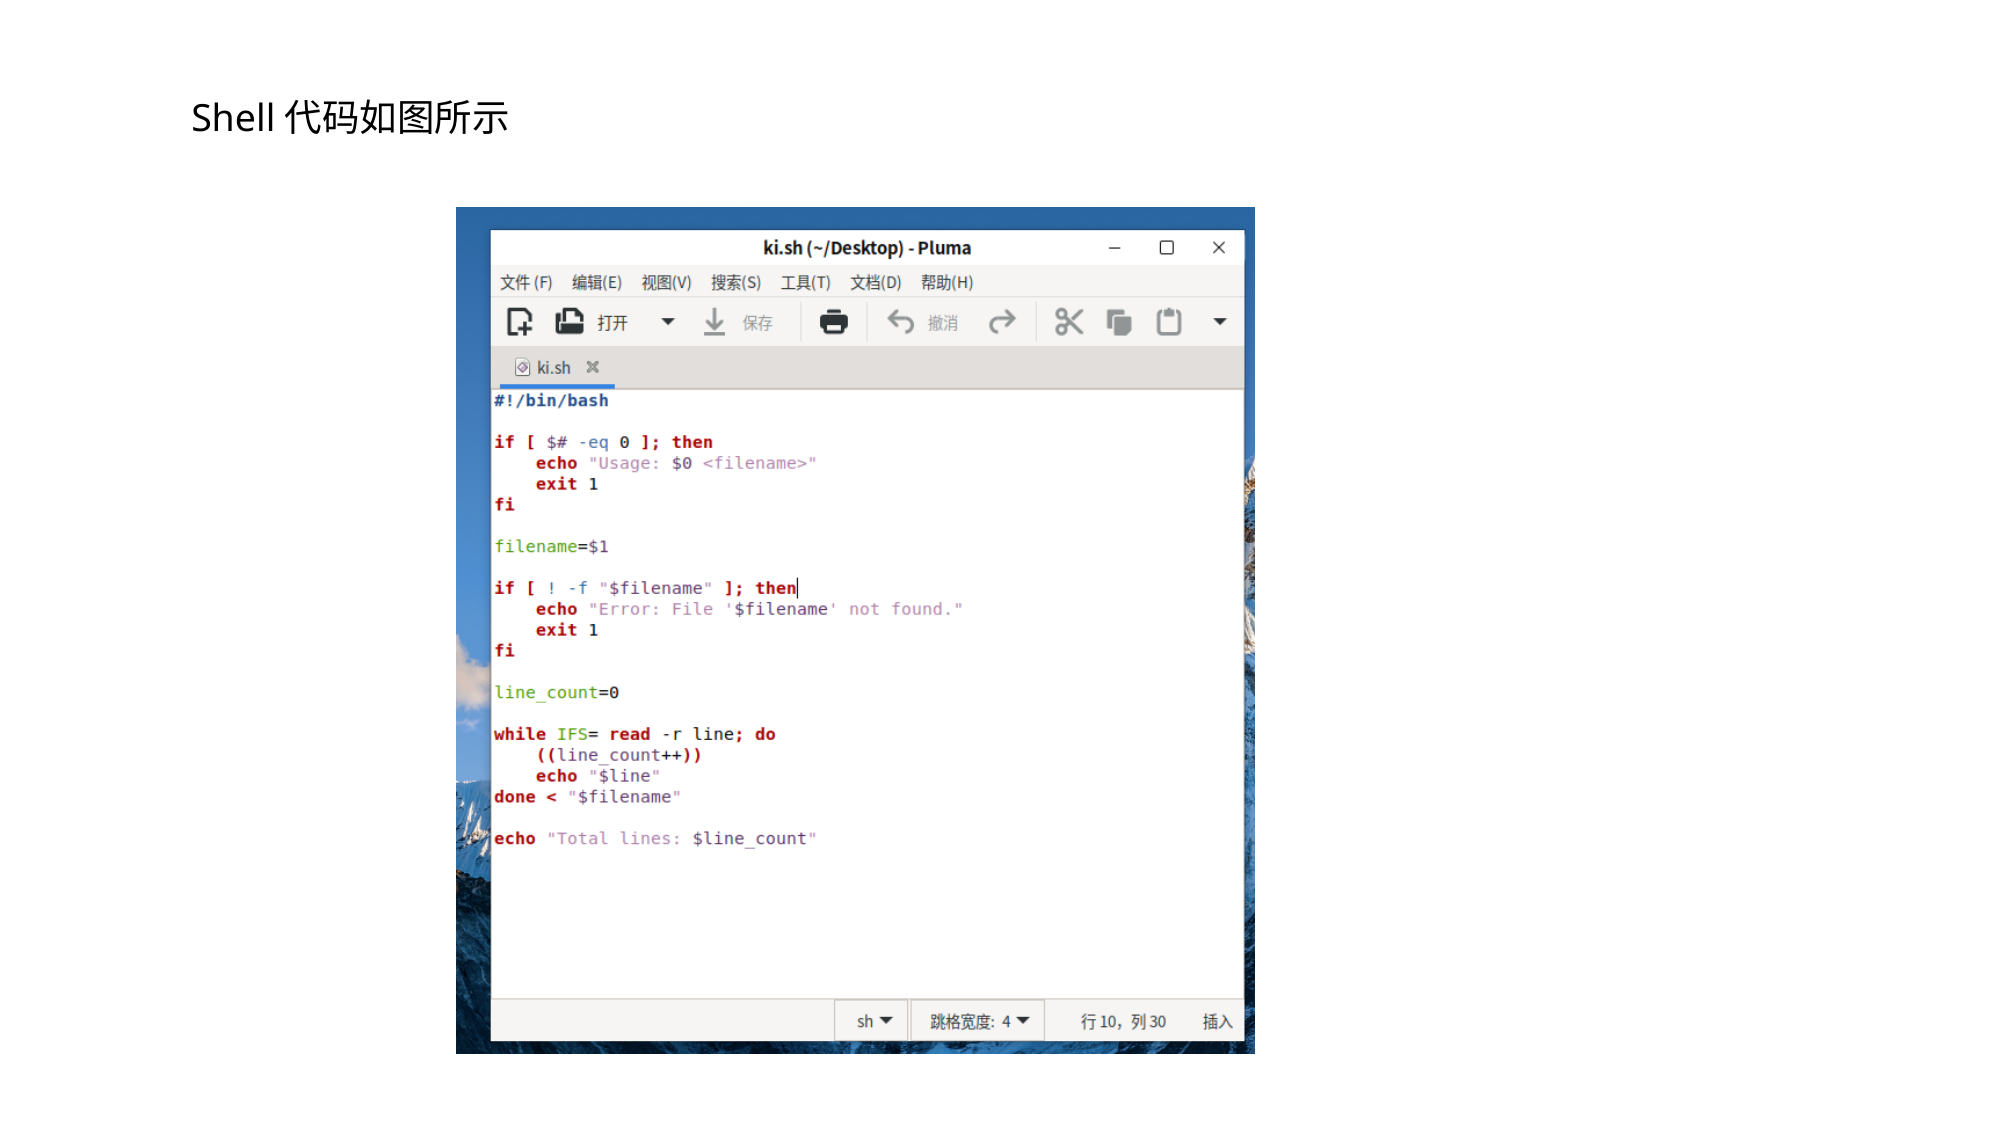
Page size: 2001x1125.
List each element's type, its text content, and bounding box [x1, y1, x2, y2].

picture [456, 206, 1255, 1055]
text_box Shell代码如图所示 [176, 86, 770, 146]
